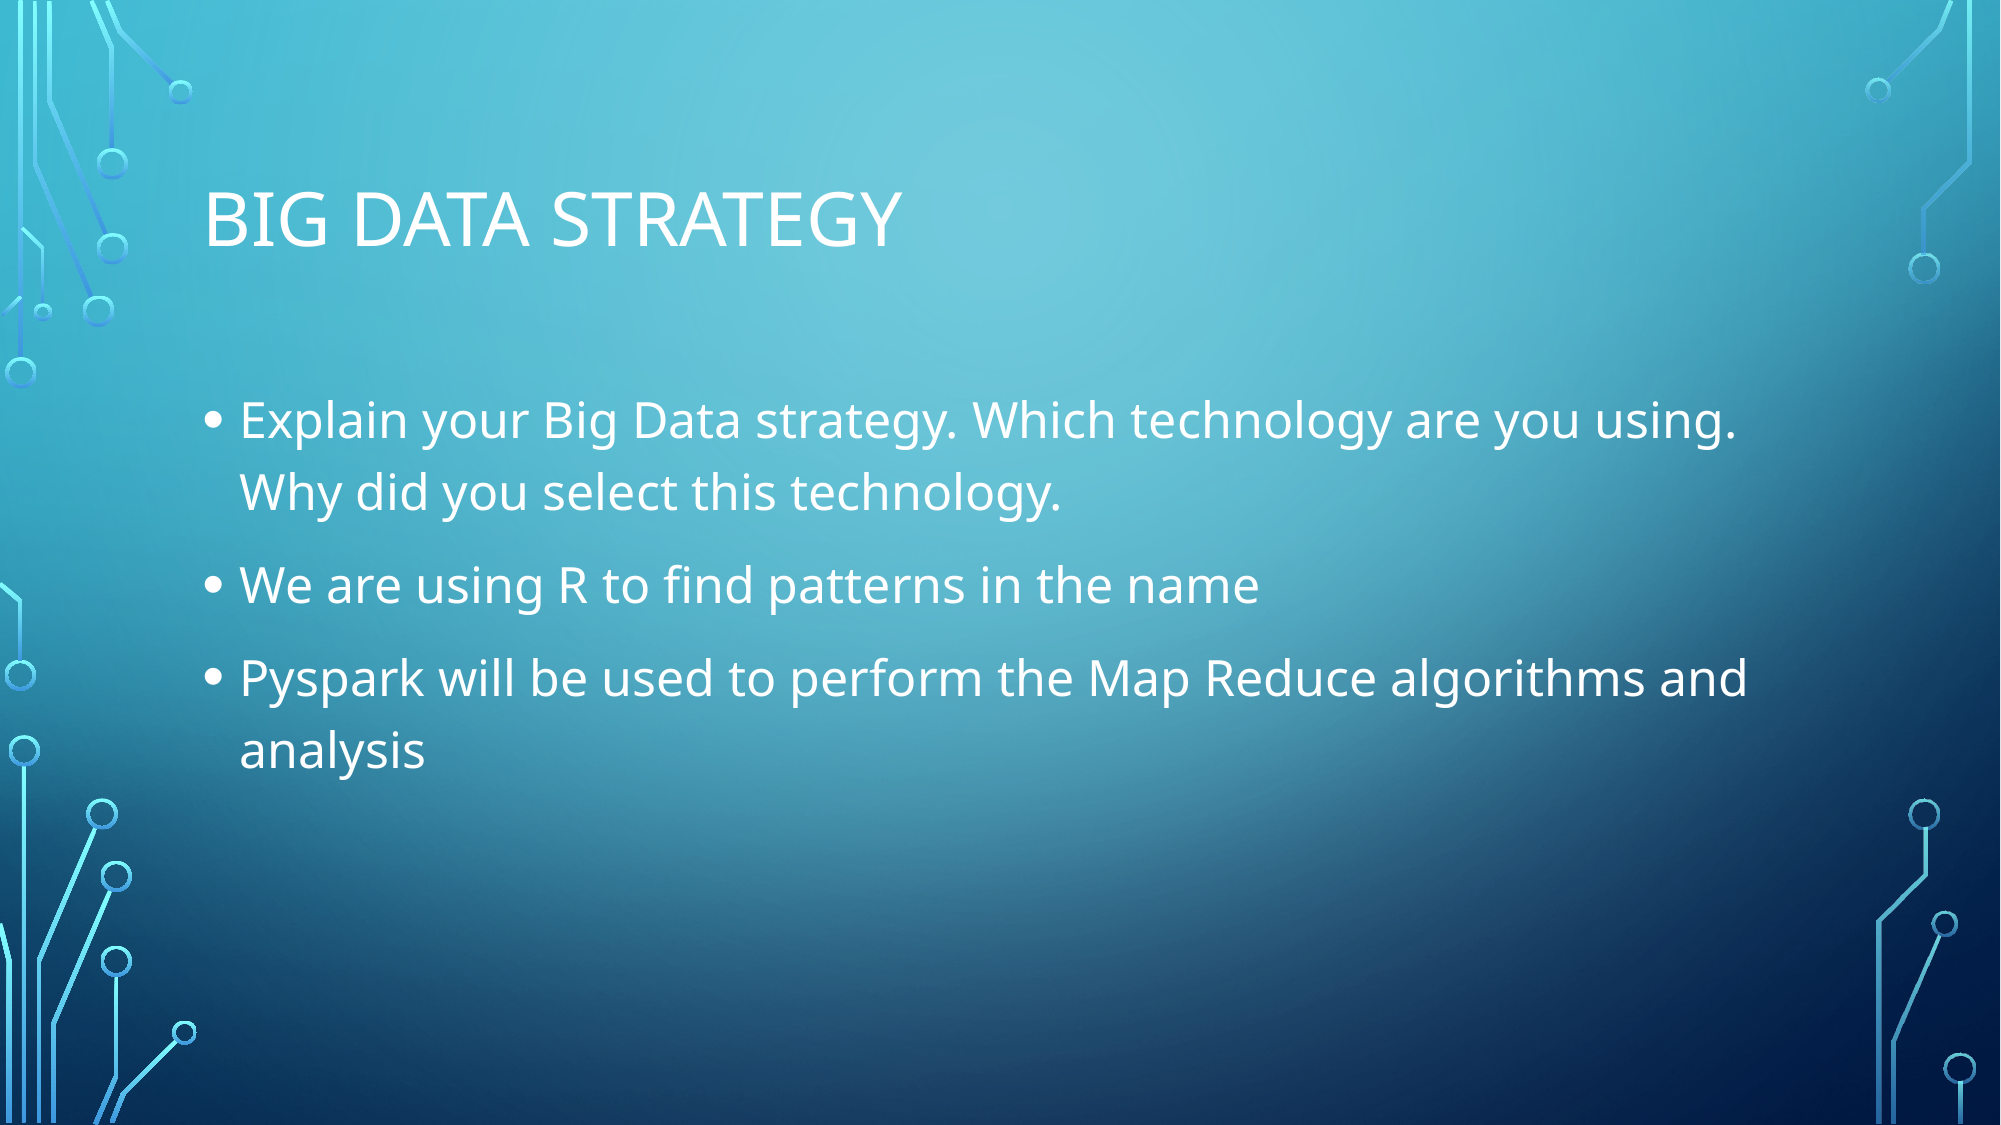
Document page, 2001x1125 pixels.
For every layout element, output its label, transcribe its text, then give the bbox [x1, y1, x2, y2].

list Explain your Big Data strategy. Which technology are you using. Why did you select this technology. We are using R to find patterns in the name Pyspark will be used to perform the Map Reduce algorithms and analysis [187, 369, 1813, 950]
title Big Data Strategy [187, 101, 1813, 344]
